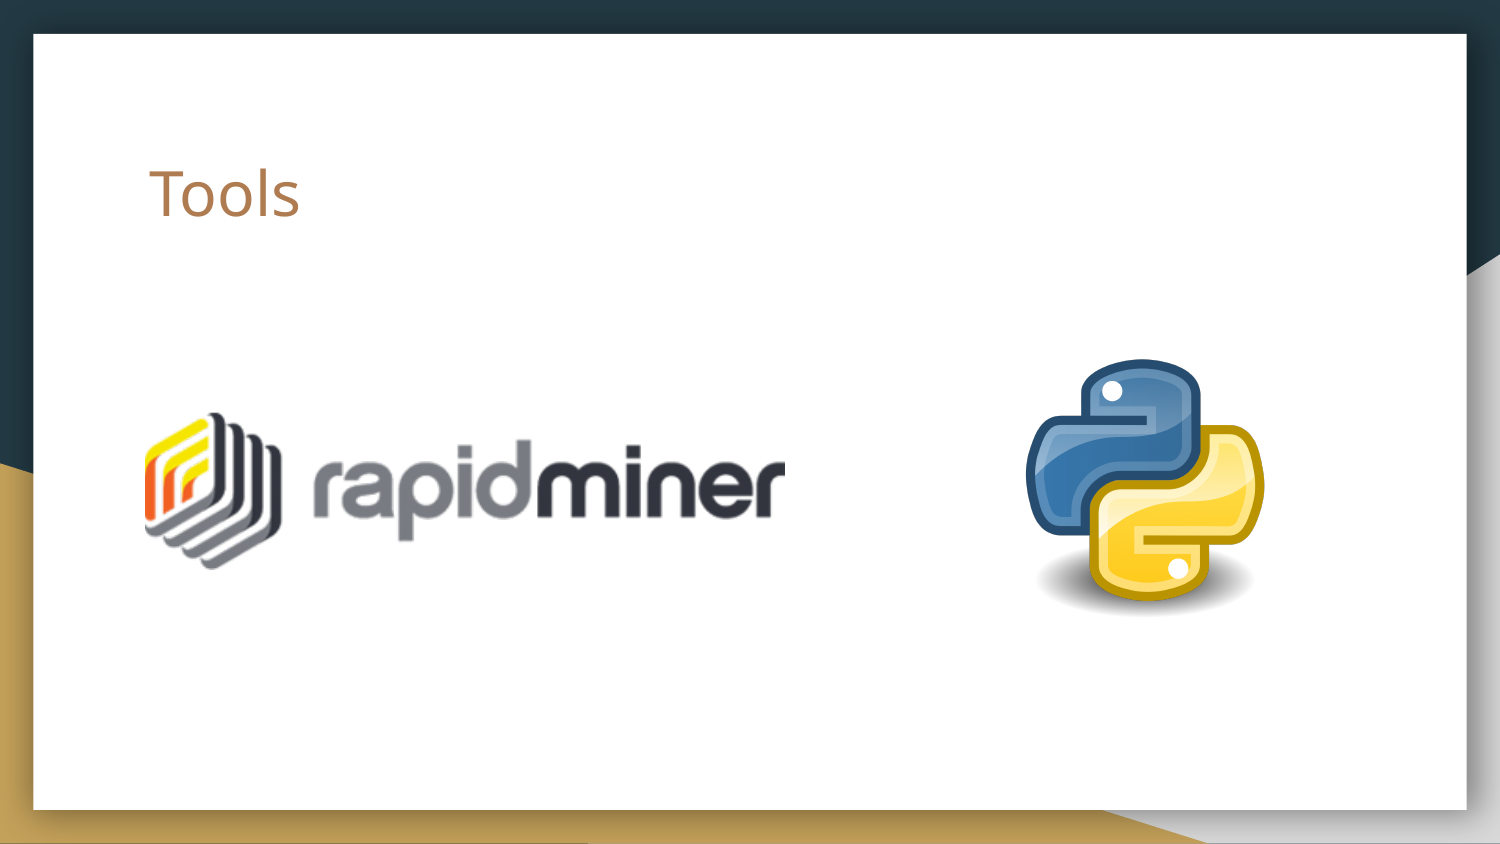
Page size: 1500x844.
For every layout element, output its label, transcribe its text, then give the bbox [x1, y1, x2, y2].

picture [1009, 353, 1281, 624]
picture [144, 374, 785, 604]
title Tools [134, 138, 1366, 296]
